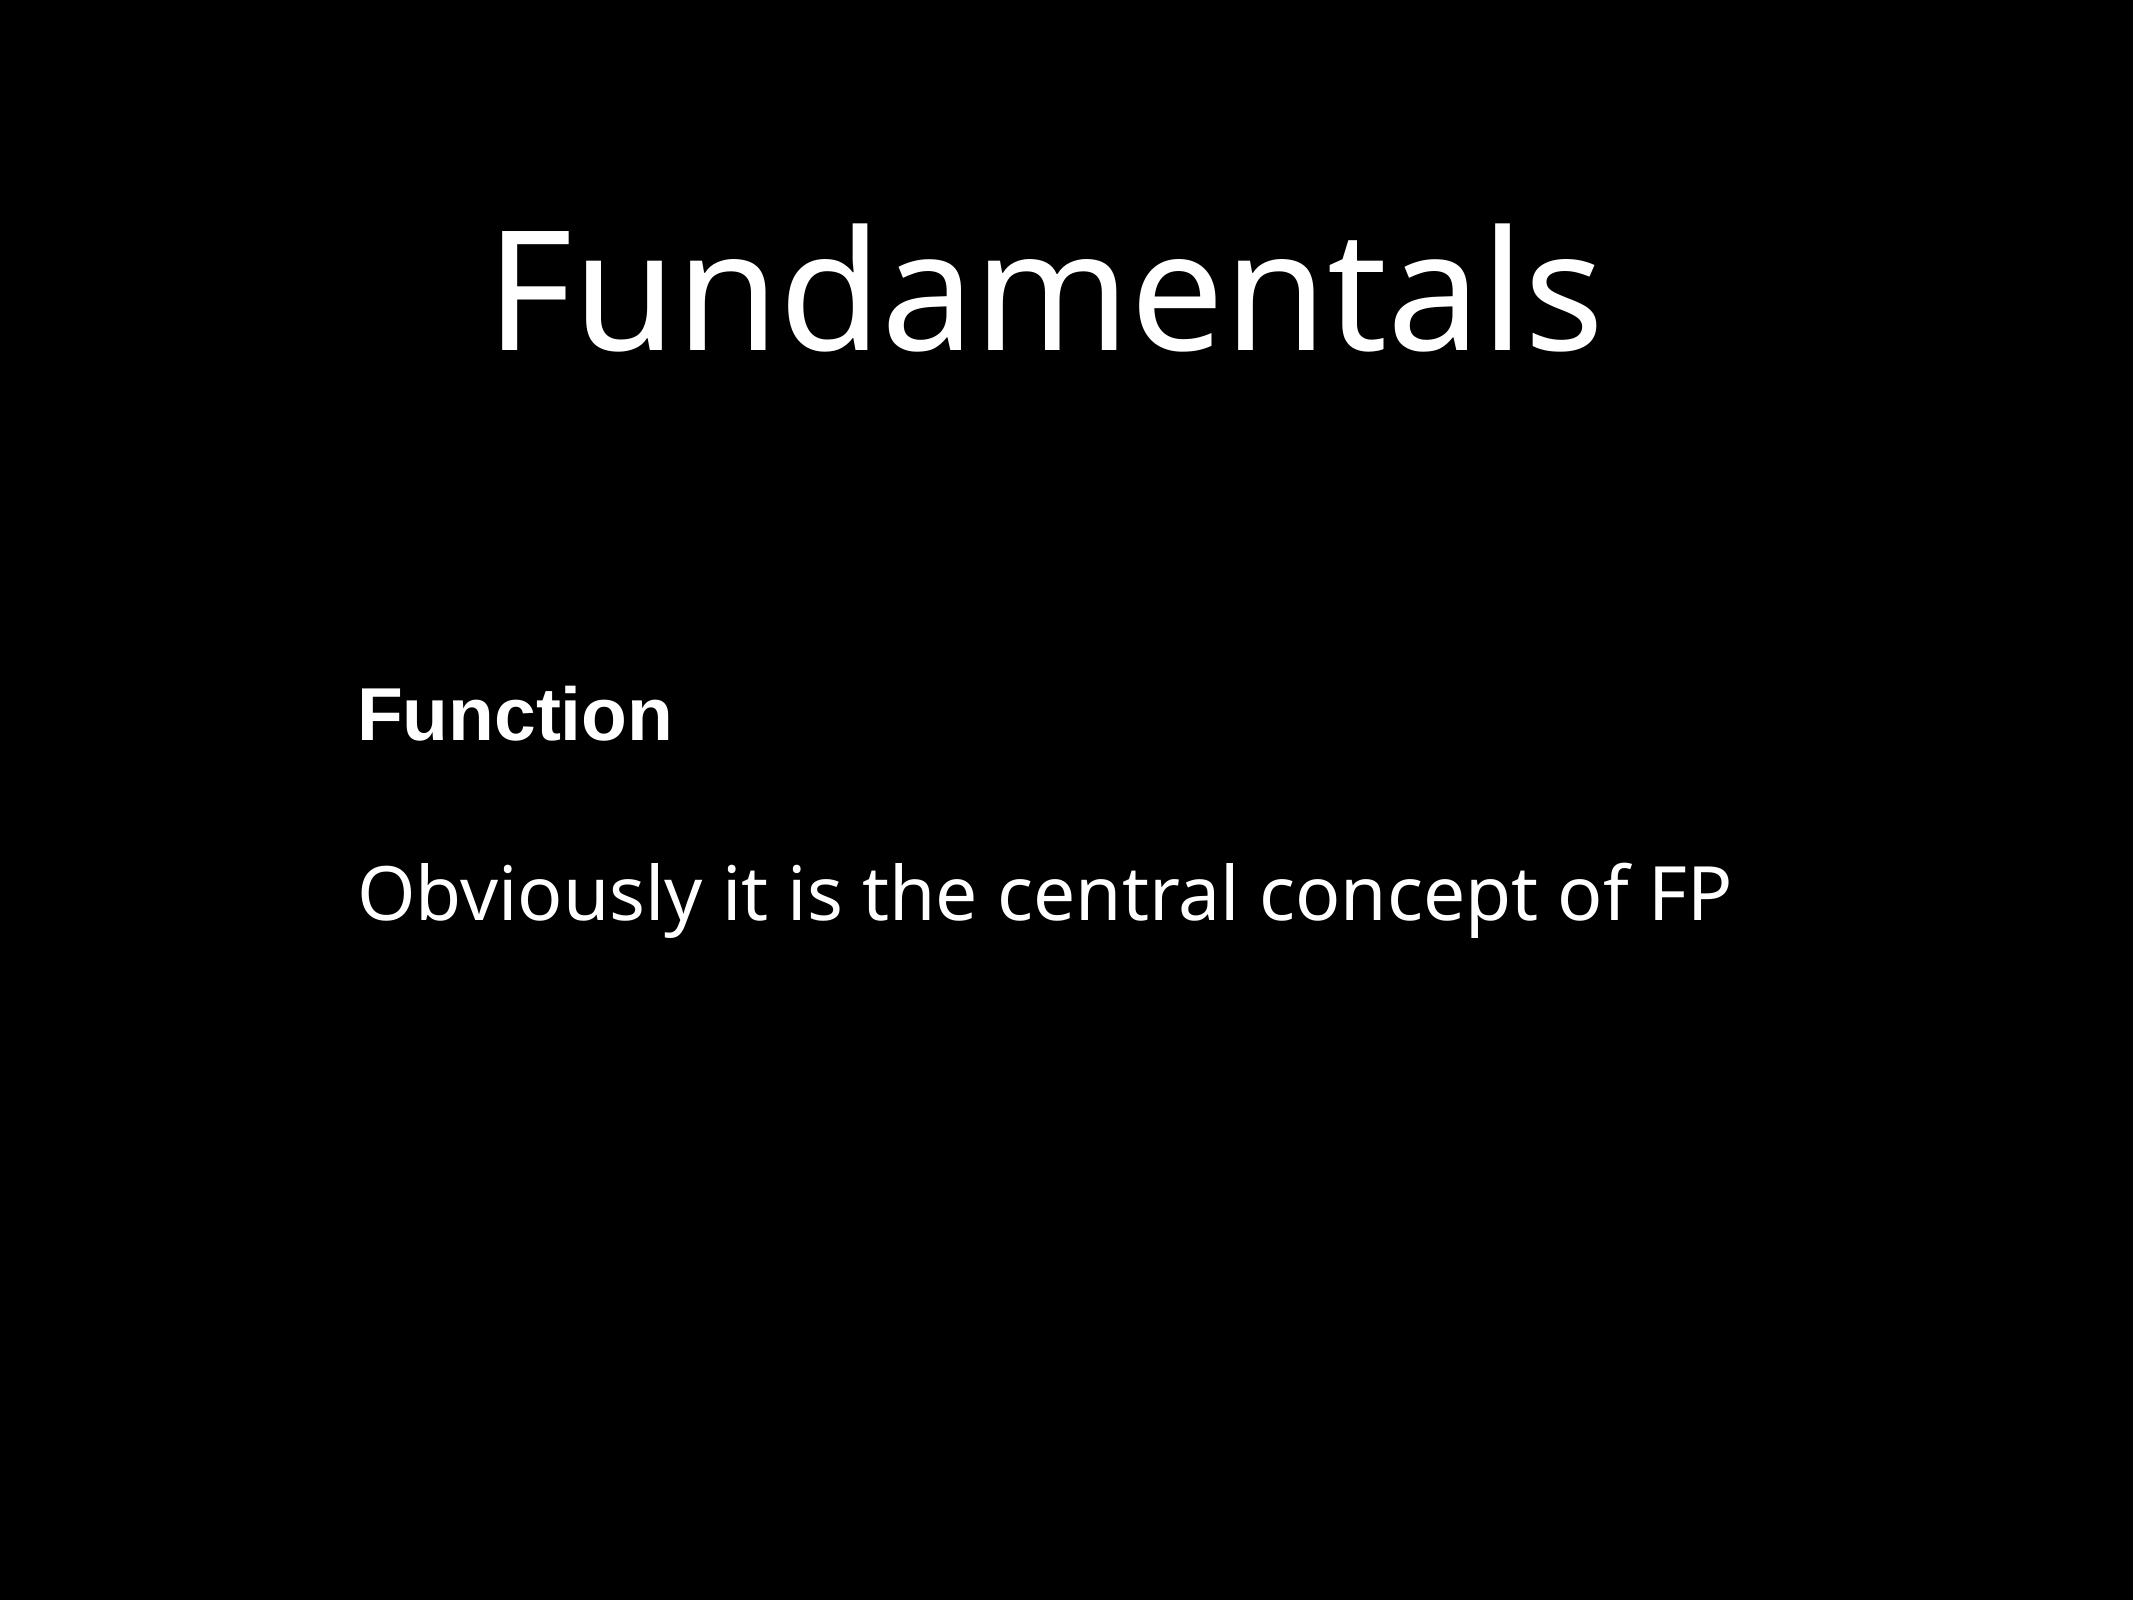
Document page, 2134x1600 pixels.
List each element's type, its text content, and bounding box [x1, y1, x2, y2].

title Fundamentals [186, 11, 1905, 555]
text_box Function Obviously it is the central concept of FP [48, 656, 2043, 944]
